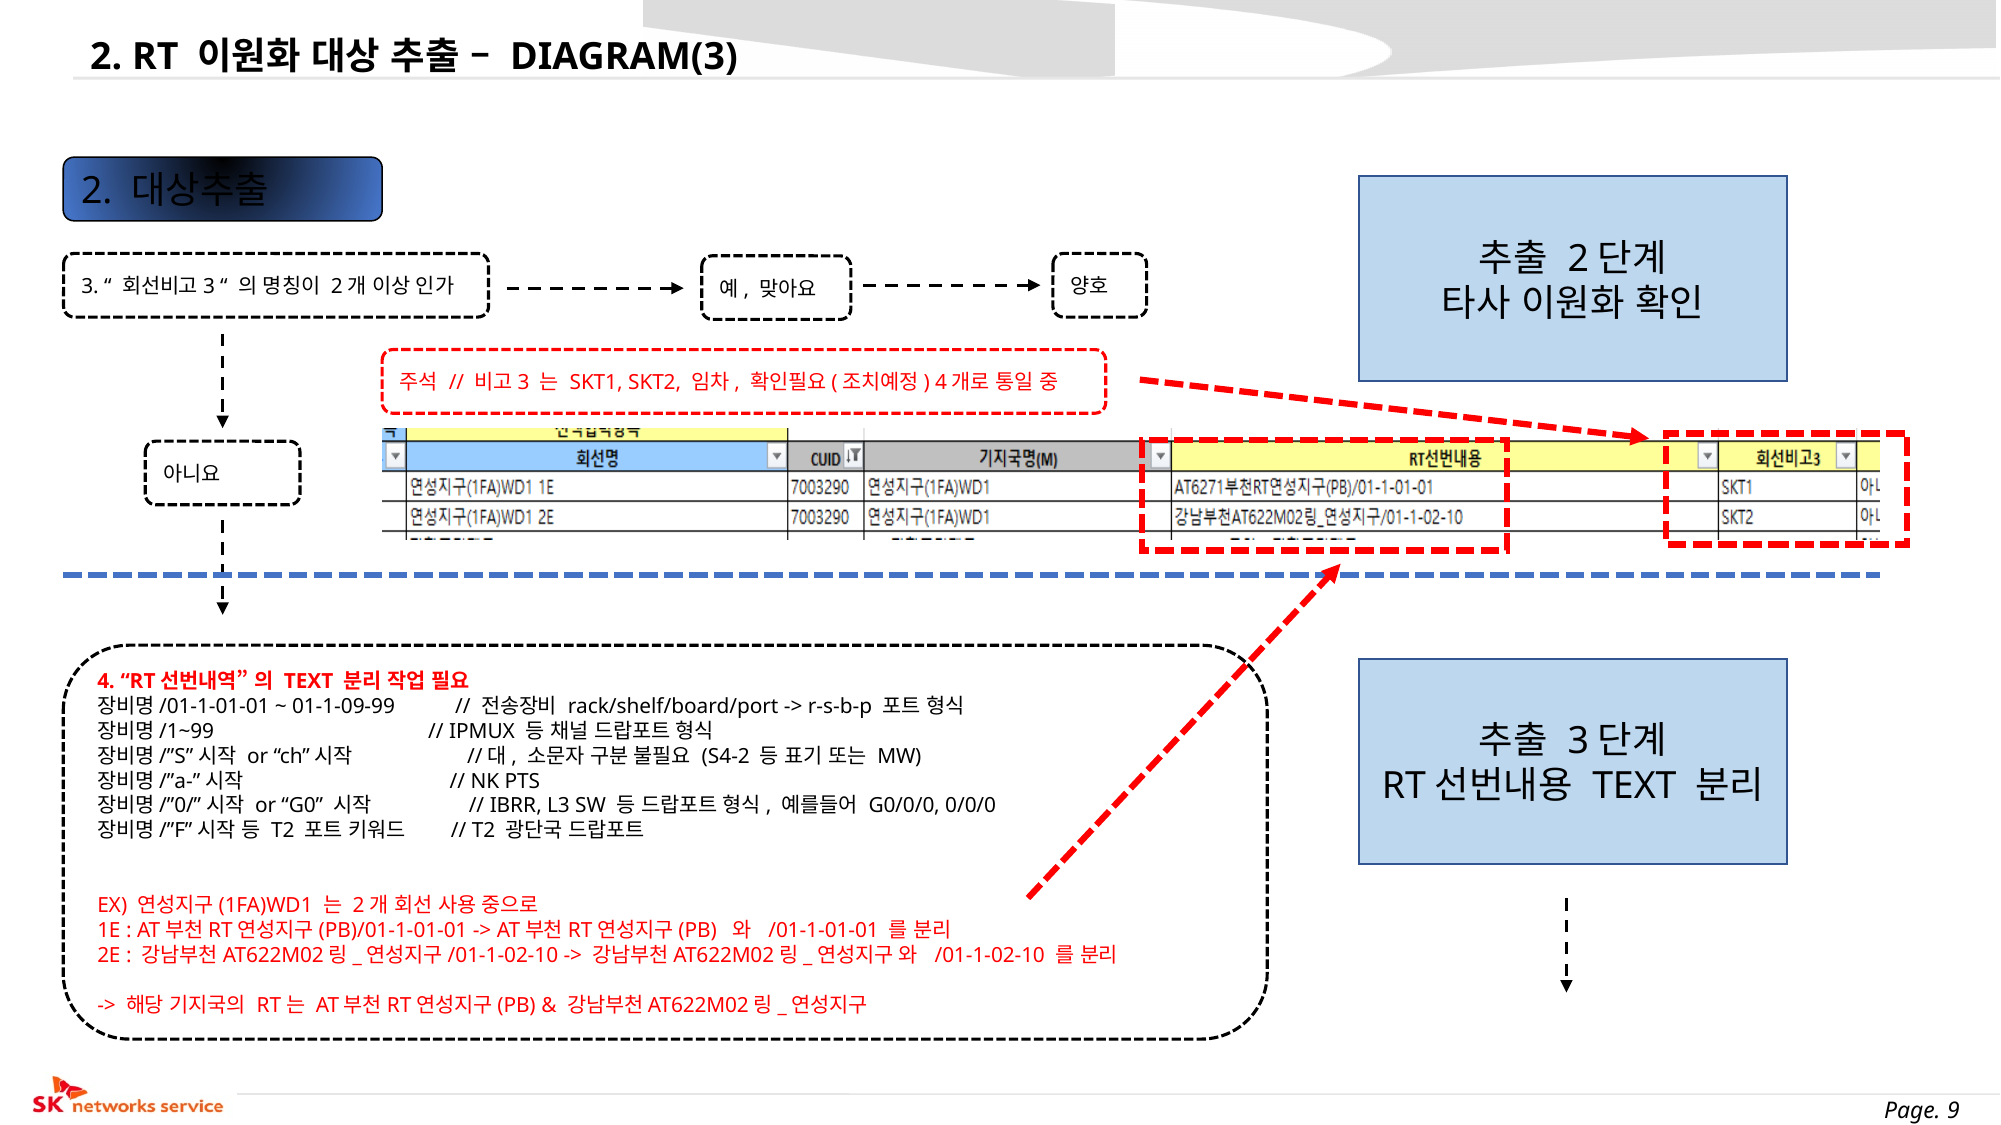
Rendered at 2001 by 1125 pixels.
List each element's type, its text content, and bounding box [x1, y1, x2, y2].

text_box 추출 3단계 RT선번내용 TEXT 분리 [1358, 658, 1788, 865]
text_box 추출 2단계 타사 이원화 확인 [1358, 175, 1788, 382]
text_box [1665, 432, 1908, 545]
text_box 3. “ 회선비고3 “ 의 명칭이 2개 이상 인가 [62, 252, 490, 319]
text_box 아니요 [144, 440, 302, 506]
picture [643, 0, 1996, 76]
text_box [1139, 379, 1650, 439]
text_box 예, 맞아요 [700, 254, 852, 321]
text_box 주석 // 비고3 는 SKT1, SKT2, 임차, 확인필요(조치예정) 4개로 통일 중 [381, 348, 1107, 415]
text_box 2. 대상추출 [62, 156, 384, 222]
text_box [1027, 563, 1341, 899]
text_box 양호 [1051, 252, 1148, 319]
text_box [1141, 540, 1508, 552]
text_box 2. RT 이원화 대상 추출 – DIAGRAM(3) [76, 16, 753, 85]
picture [382, 428, 1880, 540]
text_box 4. “RT선번내역” 의 TEXT 분리 작업 필요 장비명/01-1-01-01 ~ 01-1-09-99 // 전송장비 rack/shelf/board/port -> r-s-b-p 포트 형식 장비명/1~99 // IPMUX 등 채널 드랍포트 형식 장비명/”S”시작 or “ch”시작 //대, 소문자 구분 불필요 (S4-2 등 표기 또는 MW) 장비명/”a-”시작 // NK PTS 장비명/”0/”시작 or “G0” 시작 // IBRR, L3 SW 등 드랍포트 형식, 예를들어 G0/0/0, 0/0/0 장비명/”F”시작 등 T2 포트 키워드 // T2 광단국 드랍포트 EX) 연성지구(1FA)WD1 는 2개 회선 사용 중으로 1E : AT부천RT연성지구(PB)/01-1-01-01 -> AT부천RT연성지구(PB) 와 /01-1-01-01 를 분리 2E : 강남부천AT622M02링_연성지구/01-1-02-10 -> 강남부천AT622M02링_연성지구 와 /01-1-02-10 를 분리 -> 해당 기지국의 RT는 AT부천RT연성지구(PB) & 강남부천AT622M02링_연성지구 [62, 644, 1269, 1041]
picture [17, 1072, 237, 1117]
